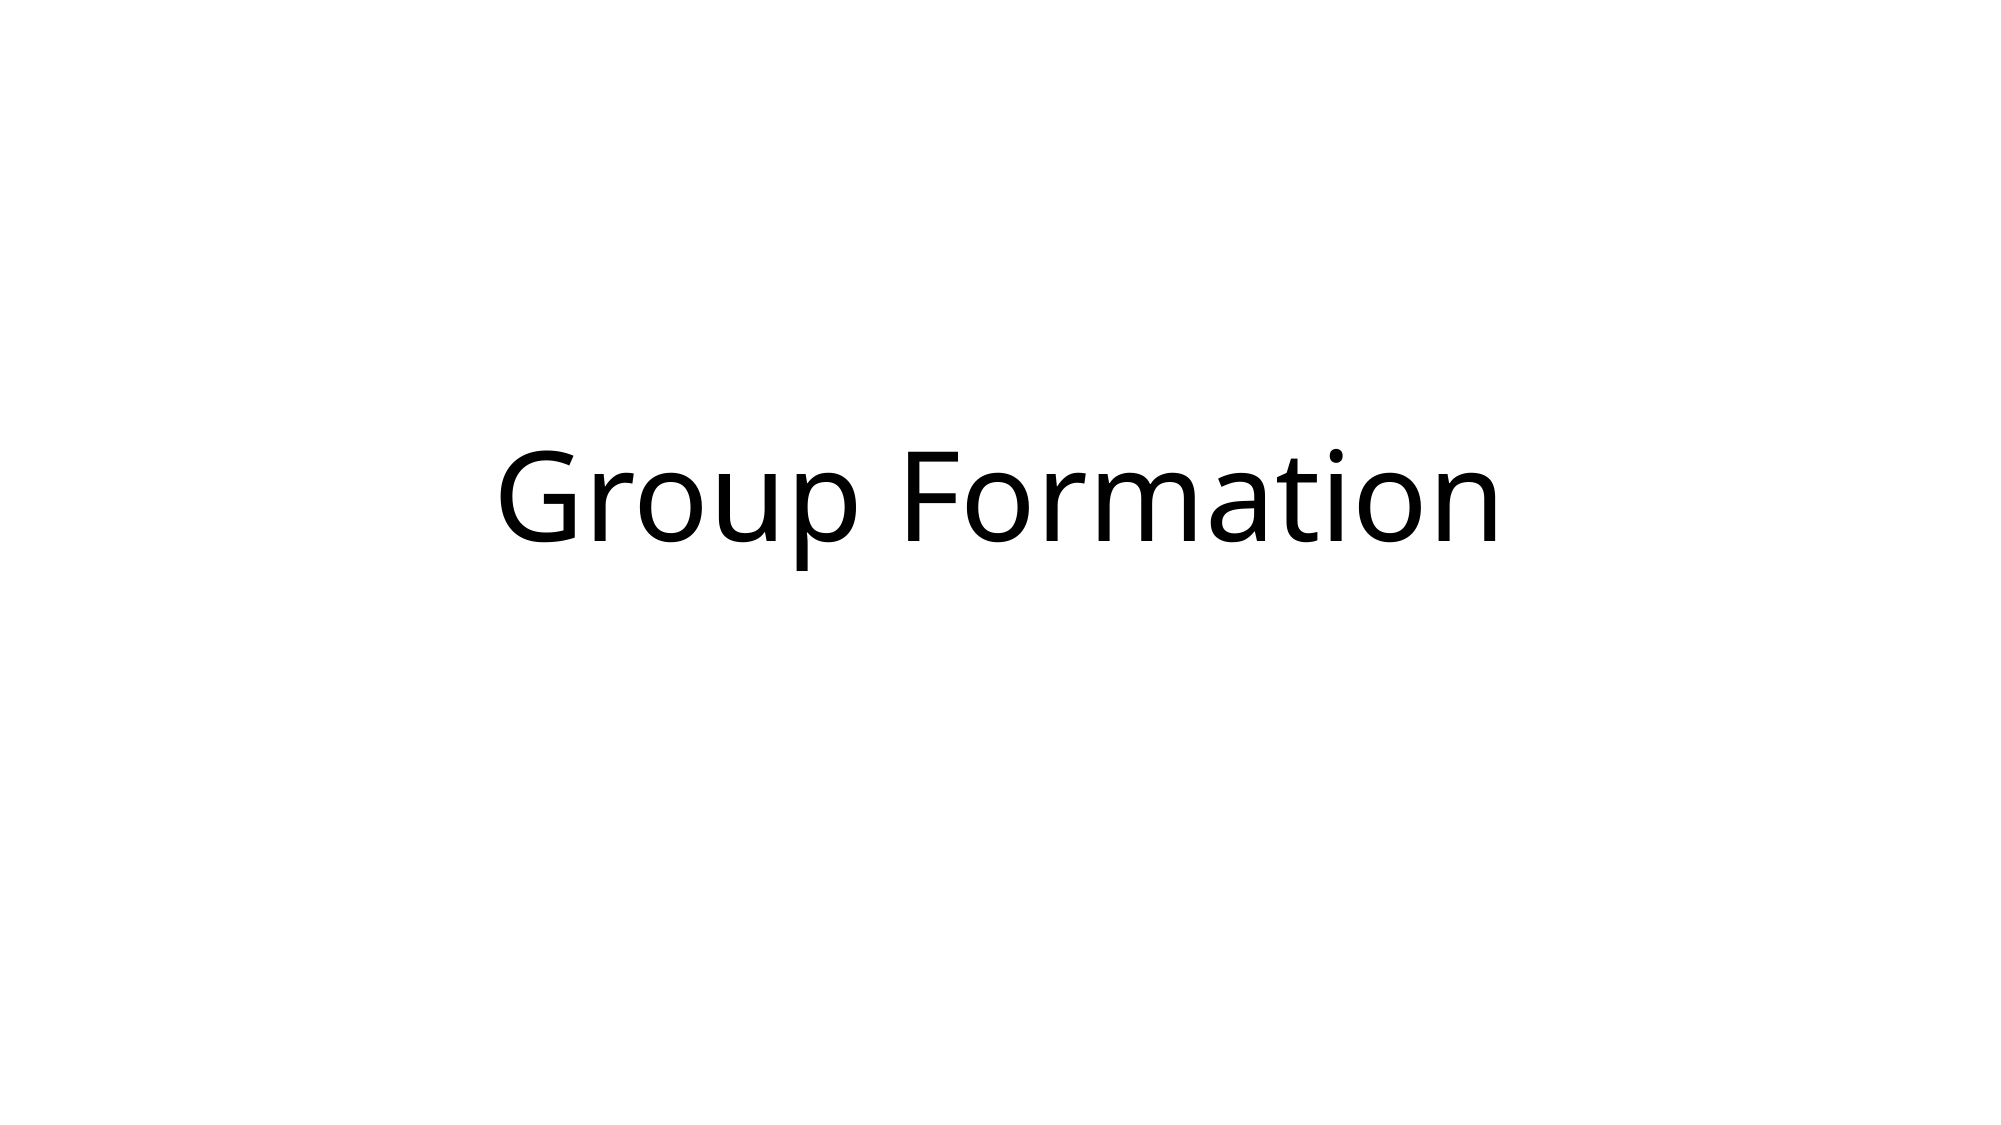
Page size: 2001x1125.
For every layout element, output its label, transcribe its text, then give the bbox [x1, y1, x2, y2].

title Group Formation [249, 184, 1750, 576]
